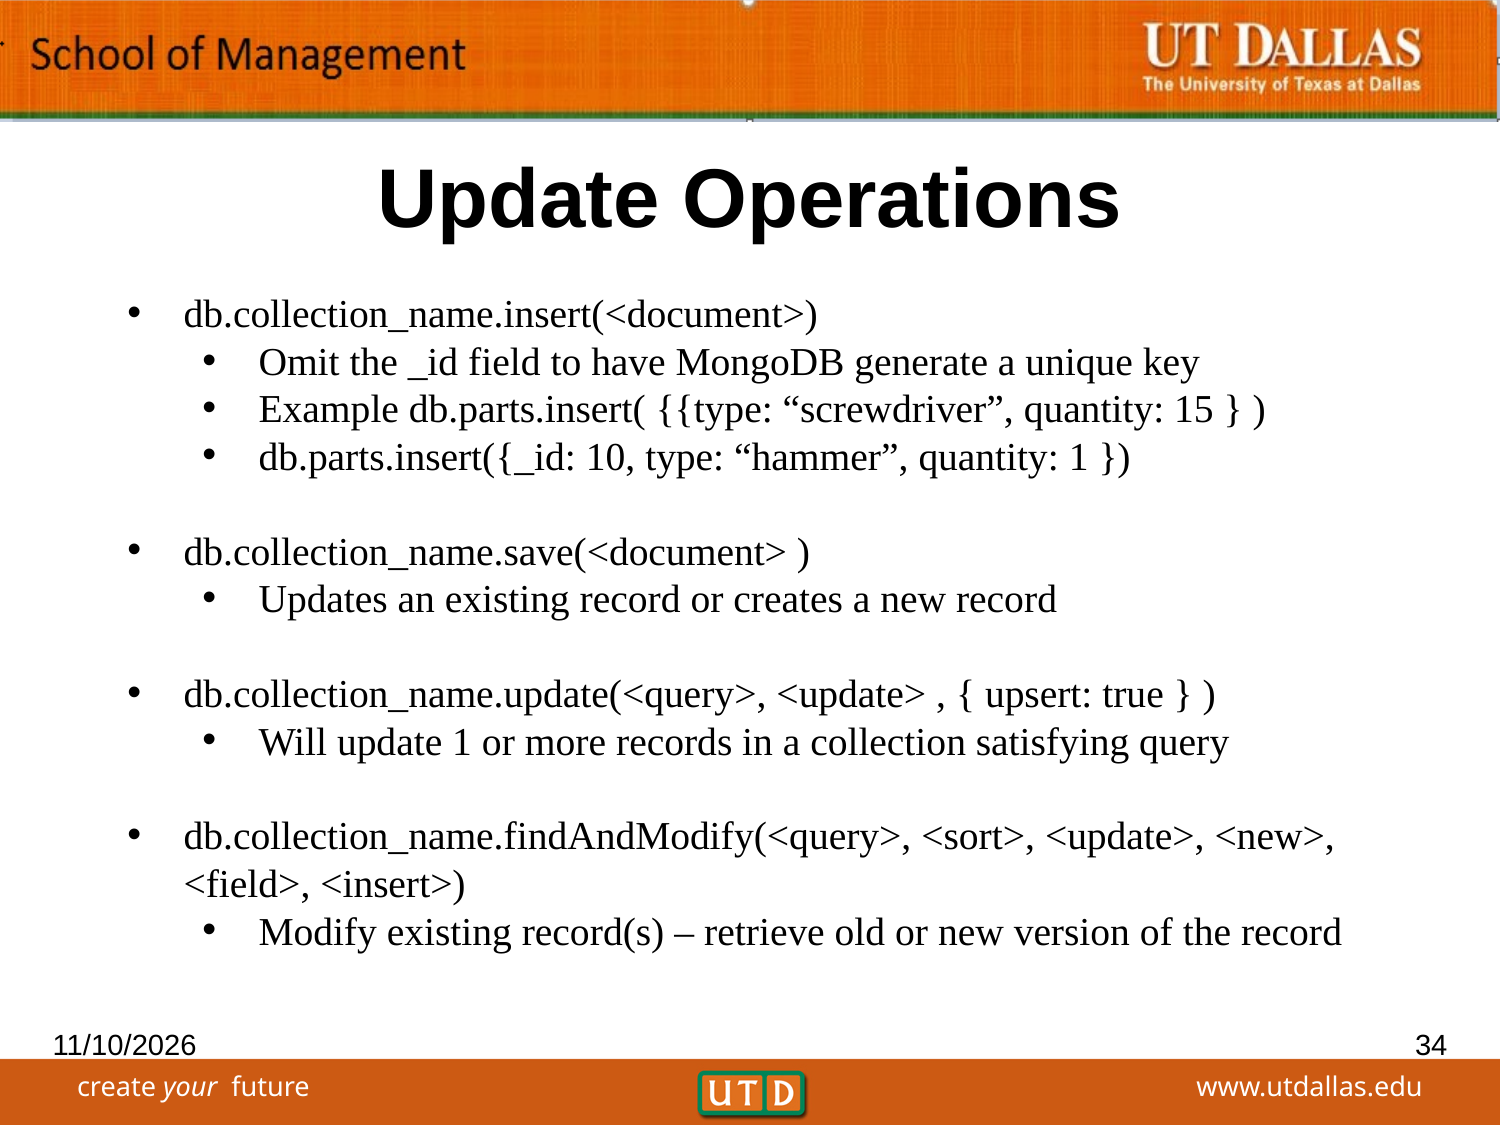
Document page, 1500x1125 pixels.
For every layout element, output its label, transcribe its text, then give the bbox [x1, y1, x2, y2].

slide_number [37, 1018, 351, 1057]
text_box db.collection_name.insert(<document>) Omit the _id field to have MongoDB generate a unique key Example db.parts.insert( {{type: “screwdriver”, quantity: 15 } ) db.parts.insert({_id: 10, type: “hammer”, quantity: 1 }) db.collection_name.save(<document> ) Updates an existing record or creates a new record db.collection_name.update(<query>, <update> , { upsert: true } ) Will update 1 or more records in a collection satisfying query db.collection_name.findAndModify(<query>, <sort>, <update>, <new>, <field>, <insert>) Modify existing record(s) – retrieve old or new version of the record [112, 280, 1388, 961]
picture [0, 0, 1500, 1125]
slide_number 34 [1149, 1018, 1463, 1057]
title Update Operations [112, 125, 1388, 263]
